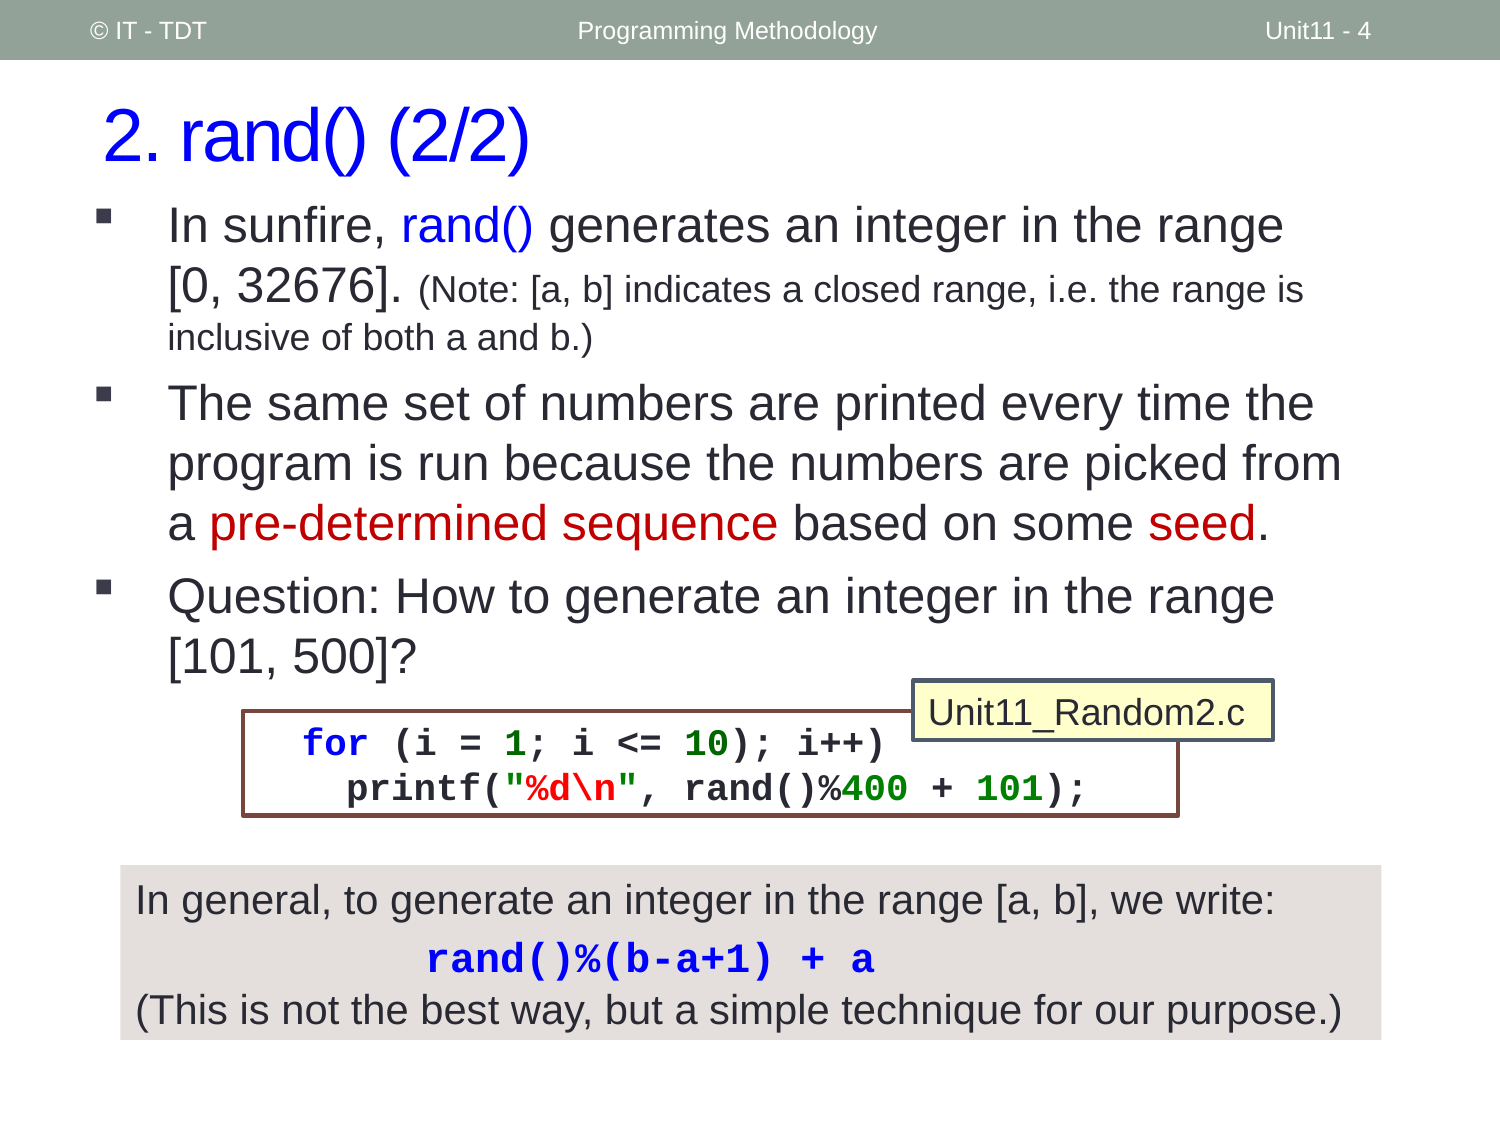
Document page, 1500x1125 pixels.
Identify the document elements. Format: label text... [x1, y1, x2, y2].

footer Programming Methodology [562, 3, 1238, 57]
title 2. rand() (2/2) [87, 62, 1463, 200]
text_box In sunfire, rand() generates an integer in the range [0, 32676]. (Note: [a, b] indicates a closed range, i.e. the range is inclusive of both a and b.) The same set of numbers are printed every time the program is run because the numbers are picked from a pre-determined sequence based on some seed. Question: How to generate an integer in the range [101, 500]? [77, 185, 1362, 683]
text_box In general, to generate an integer in the range [a, b], we write: rand()%(b-a+1) + a (This is not the best way, but a simple technique for our purpose.) [120, 865, 1382, 1040]
slide_number Unit11 - 4 [1250, 3, 1425, 57]
slide_number © IT - TDT [75, 3, 550, 57]
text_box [242, 680, 1274, 817]
